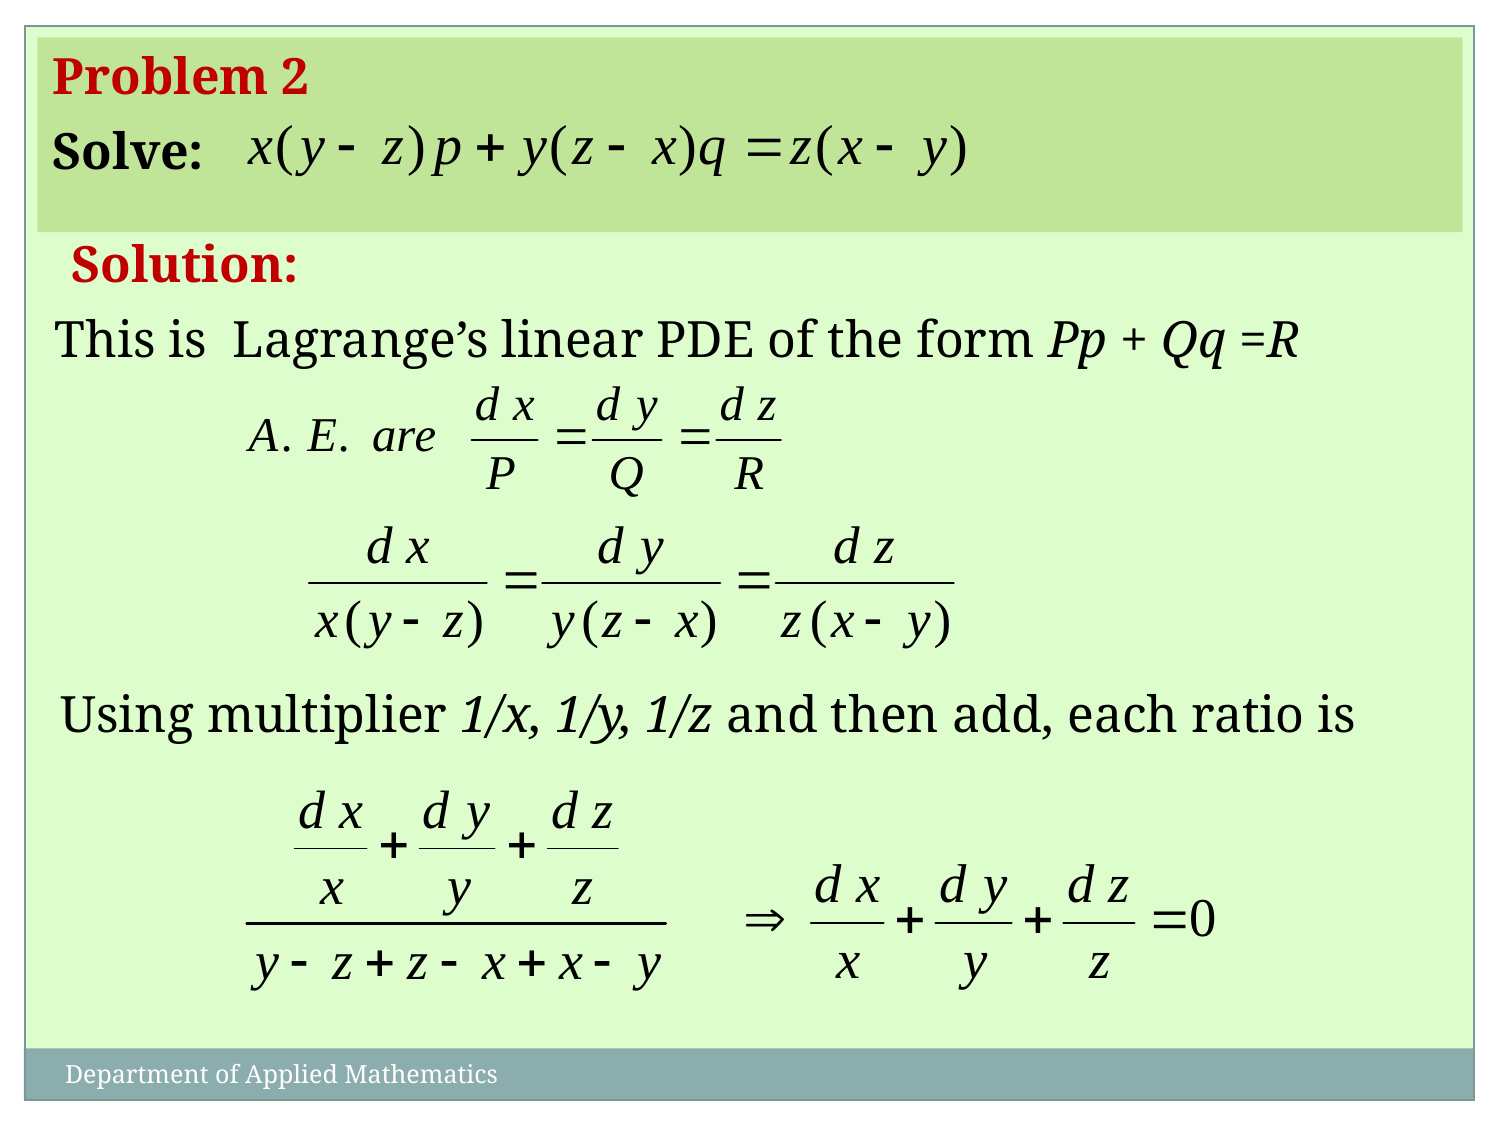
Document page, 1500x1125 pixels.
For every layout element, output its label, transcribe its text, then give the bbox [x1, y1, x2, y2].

text_box Problem 2 [37, 37, 1463, 233]
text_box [237, 374, 790, 513]
footer Department of Applied Mathematics [50, 1051, 638, 1112]
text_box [237, 112, 976, 188]
text_box Solution: [56, 224, 314, 299]
slide_number [699, 1037, 800, 1110]
text_box Using multiplier 1/x, 1/y, 1/z and then add, each ratio is [45, 674, 1385, 750]
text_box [237, 774, 679, 1001]
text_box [737, 849, 1225, 1001]
text_box This is Lagrange’s linear PDE of the form Pp + Qq =R [39, 299, 1316, 375]
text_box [299, 512, 965, 663]
text_box Solve: [37, 112, 234, 188]
